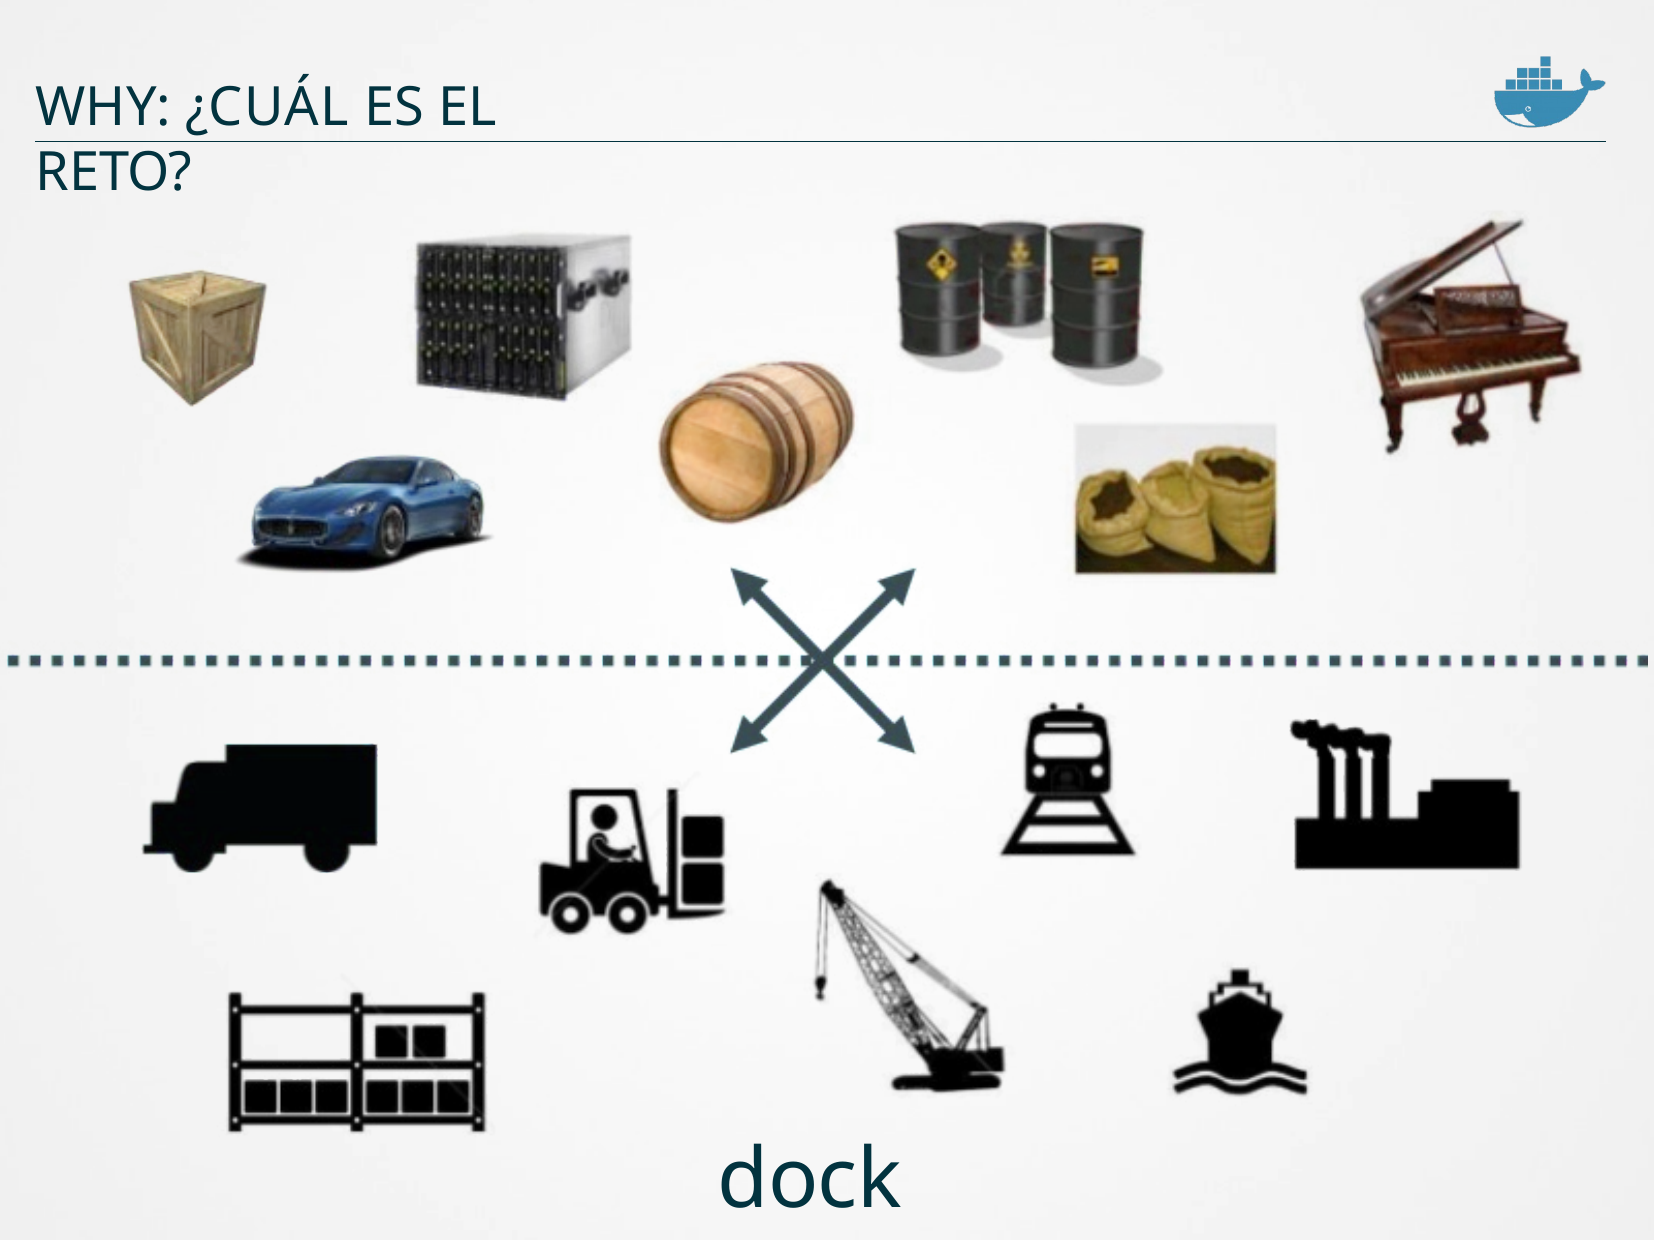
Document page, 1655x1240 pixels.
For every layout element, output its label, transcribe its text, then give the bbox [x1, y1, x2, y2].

title WHY: ¿CUÁL ES EL RETO? [33, 69, 651, 131]
footer docker [715, 1176, 940, 1240]
picture [0, 0, 1654, 1240]
